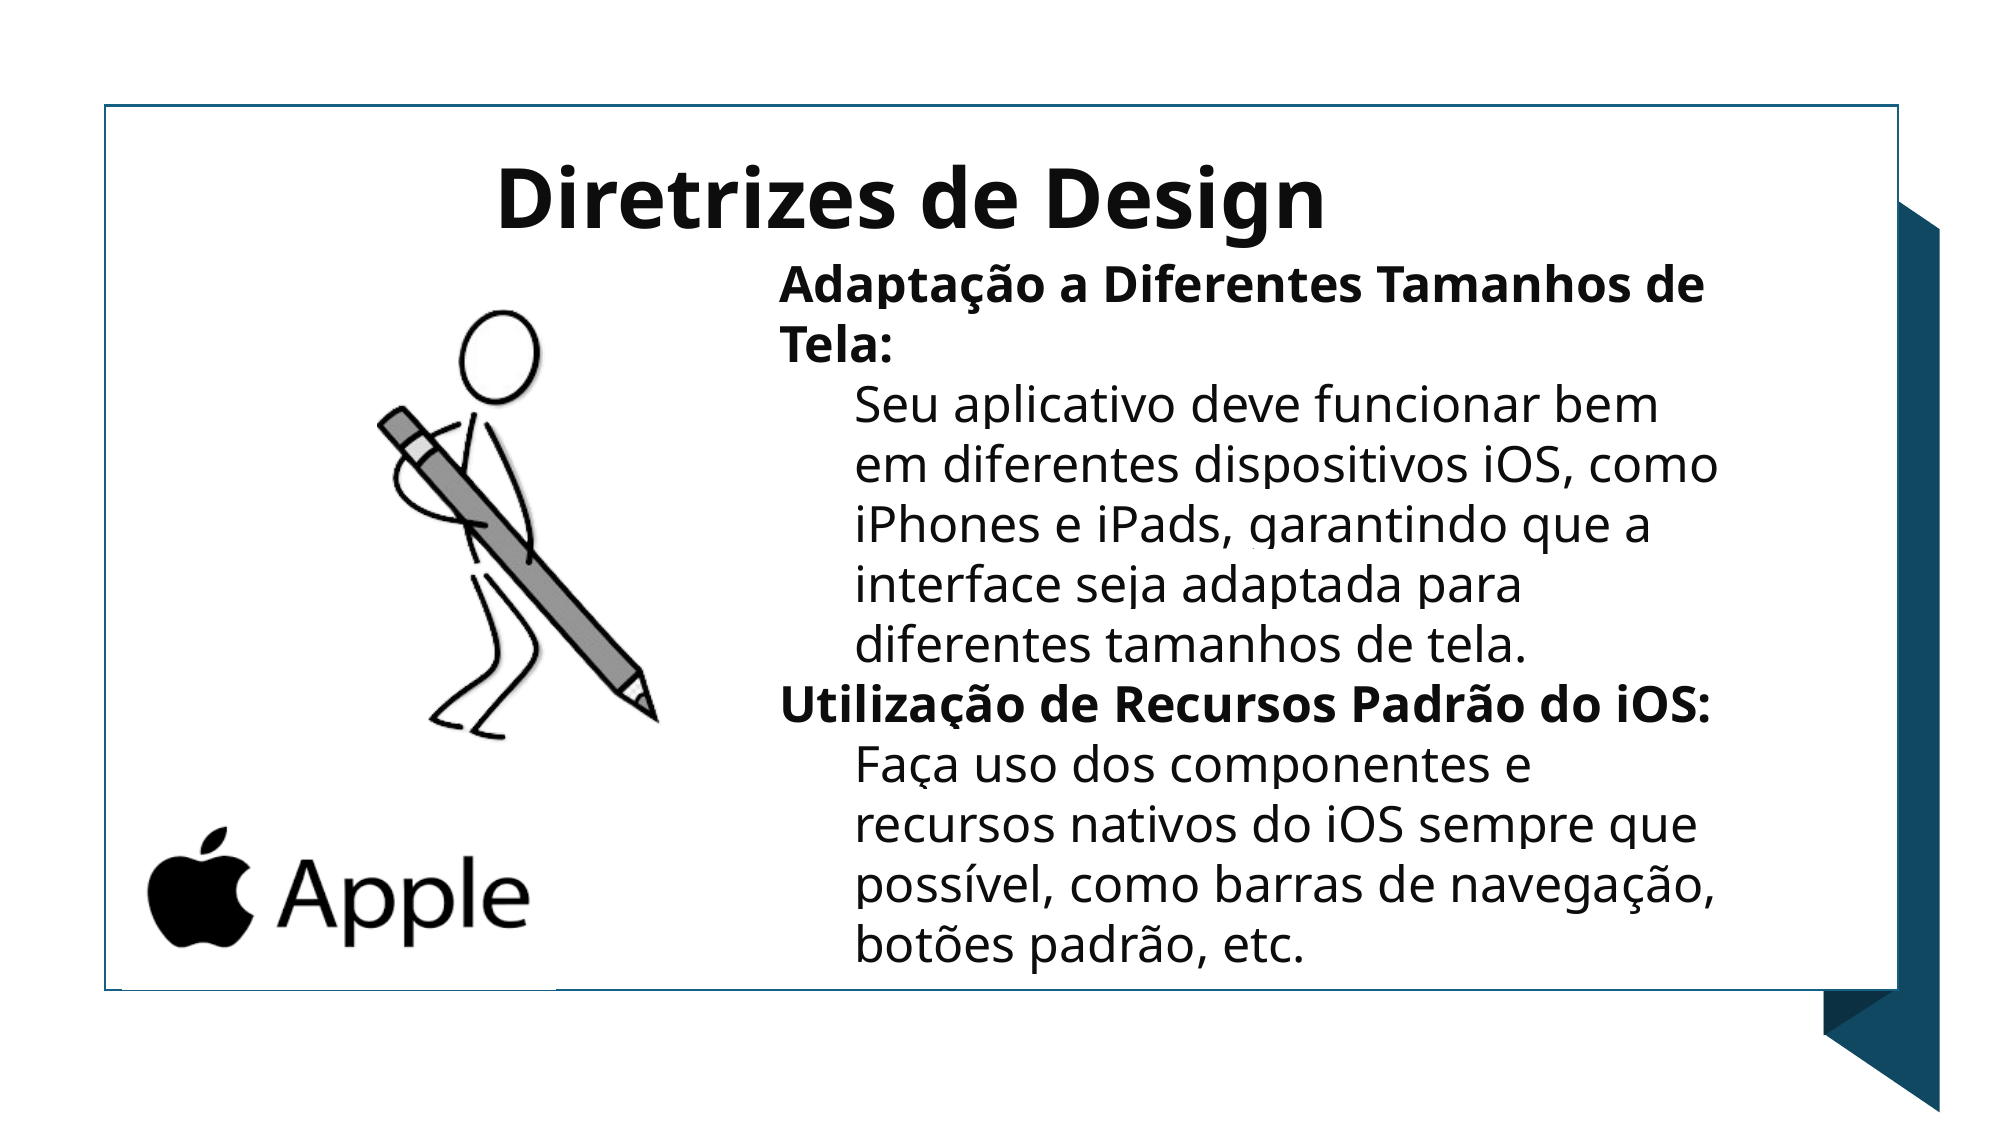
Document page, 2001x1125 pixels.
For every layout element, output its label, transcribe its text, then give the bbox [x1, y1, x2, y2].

text_box Diretrizes de Design [479, 138, 1707, 253]
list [122, 788, 557, 991]
text_box Adaptação a Diferentes Tamanhos de Tela: Seu aplicativo deve funcionar bem em diferentes dispositivos iOS, como iPhones e iPads, garantindo que a interface seja adaptada para diferentes tamanhos de tela. Utilização de Recursos Padrão do iOS: Faça uso dos componentes e recursos nativos do iOS sempre que possível, como barras de navegação, botões padrão, etc. [764, 244, 1740, 980]
text_box [1823, 990, 1893, 1036]
text_box [104, 105, 1899, 990]
picture [376, 309, 661, 745]
text_box [1825, 201, 1940, 1113]
